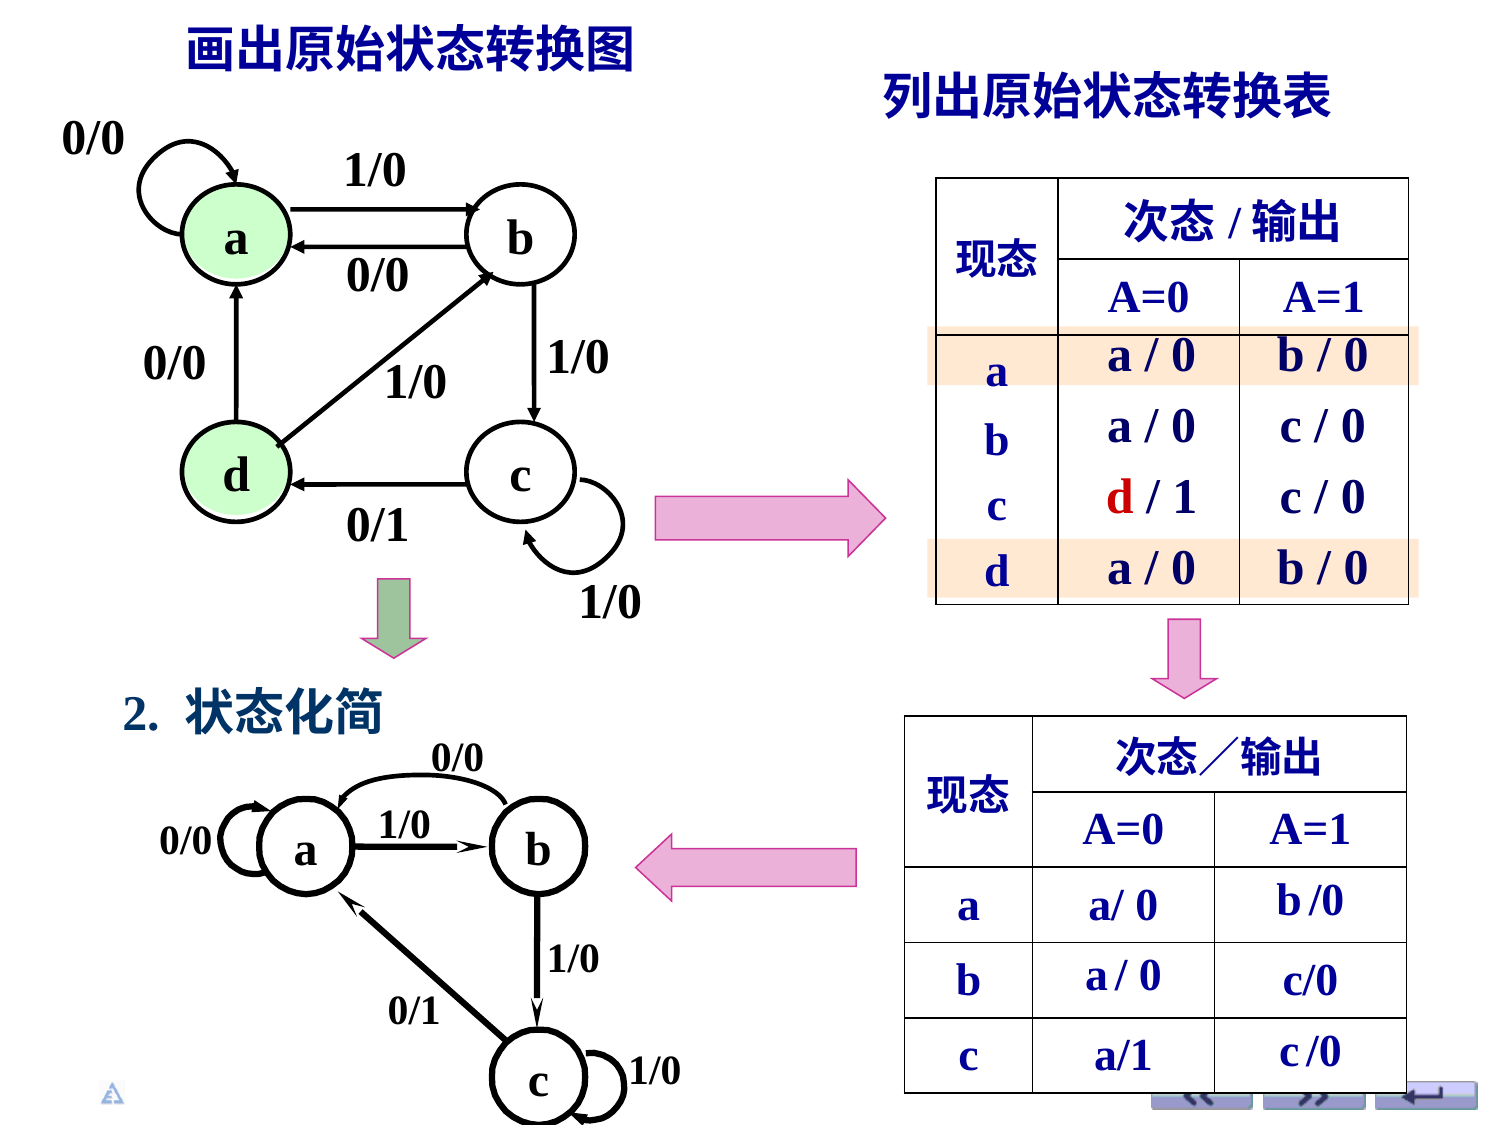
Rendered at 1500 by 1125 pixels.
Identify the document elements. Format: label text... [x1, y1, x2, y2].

table_cell [1404, 407, 1408, 472]
table_cell [1059, 336, 1063, 407]
table_header 现态 [937, 179, 1057, 334]
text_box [159, 729, 682, 1125]
table_cell A=0 [1059, 260, 1239, 334]
table_cell d [937, 538, 1057, 604]
table_header 次态/输出 [1059, 179, 1408, 258]
text_box 画出原始状态转换图 [100, 18, 721, 86]
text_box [1068, 314, 1400, 384]
table_cell A=1 [1240, 260, 1408, 334]
table_cell a/ 0 [1033, 868, 1214, 942]
table_cell [1059, 472, 1063, 538]
table_cell c [937, 472, 1057, 538]
text_box 列出原始状态转换表 [797, 66, 1418, 133]
table_cell [1404, 336, 1408, 407]
text_box [1409, 538, 1419, 598]
table_cell a / 0 [1033, 943, 1214, 1017]
text_box [361, 578, 427, 659]
table_cell A=0 [1033, 793, 1214, 866]
text_box c [466, 421, 575, 522]
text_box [525, 479, 658, 637]
table_cell [1404, 472, 1408, 538]
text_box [182, 184, 290, 516]
table_cell [1059, 538, 1063, 604]
picture [99, 1080, 125, 1105]
table_header 次态／输出 [1033, 717, 1406, 791]
table_cell [1404, 538, 1408, 604]
table_cell a [937, 336, 1057, 407]
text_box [290, 128, 481, 210]
picture [1151, 1094, 1253, 1110]
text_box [276, 271, 494, 448]
table_cell [1059, 407, 1063, 472]
text_box 2. 状态化简 [82, 668, 431, 748]
text_box [927, 326, 935, 386]
table_cell b /0 [1215, 868, 1406, 942]
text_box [530, 284, 626, 422]
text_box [127, 284, 237, 422]
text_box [290, 484, 467, 560]
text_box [1068, 385, 1400, 455]
table_cell b [937, 407, 1057, 472]
text_box b [466, 184, 575, 285]
table_cell a/1 [1033, 1019, 1214, 1092]
table_cell b [905, 943, 1032, 1017]
picture [1263, 1094, 1366, 1110]
table_cell c [905, 1019, 1032, 1092]
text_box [290, 234, 467, 310]
table_cell A=1 [1215, 793, 1406, 866]
table_cell c/0 [1215, 943, 1406, 1017]
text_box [1068, 455, 1400, 603]
text_box [1409, 326, 1419, 386]
table_header 现态 [905, 717, 1032, 866]
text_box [46, 96, 237, 235]
text_box [927, 538, 935, 598]
text_box [663, 479, 886, 557]
table_cell c /0 [1215, 1019, 1406, 1092]
text_box [1152, 619, 1217, 699]
picture [1375, 1081, 1478, 1110]
table_cell a [905, 868, 1032, 942]
text_box [685, 848, 857, 887]
